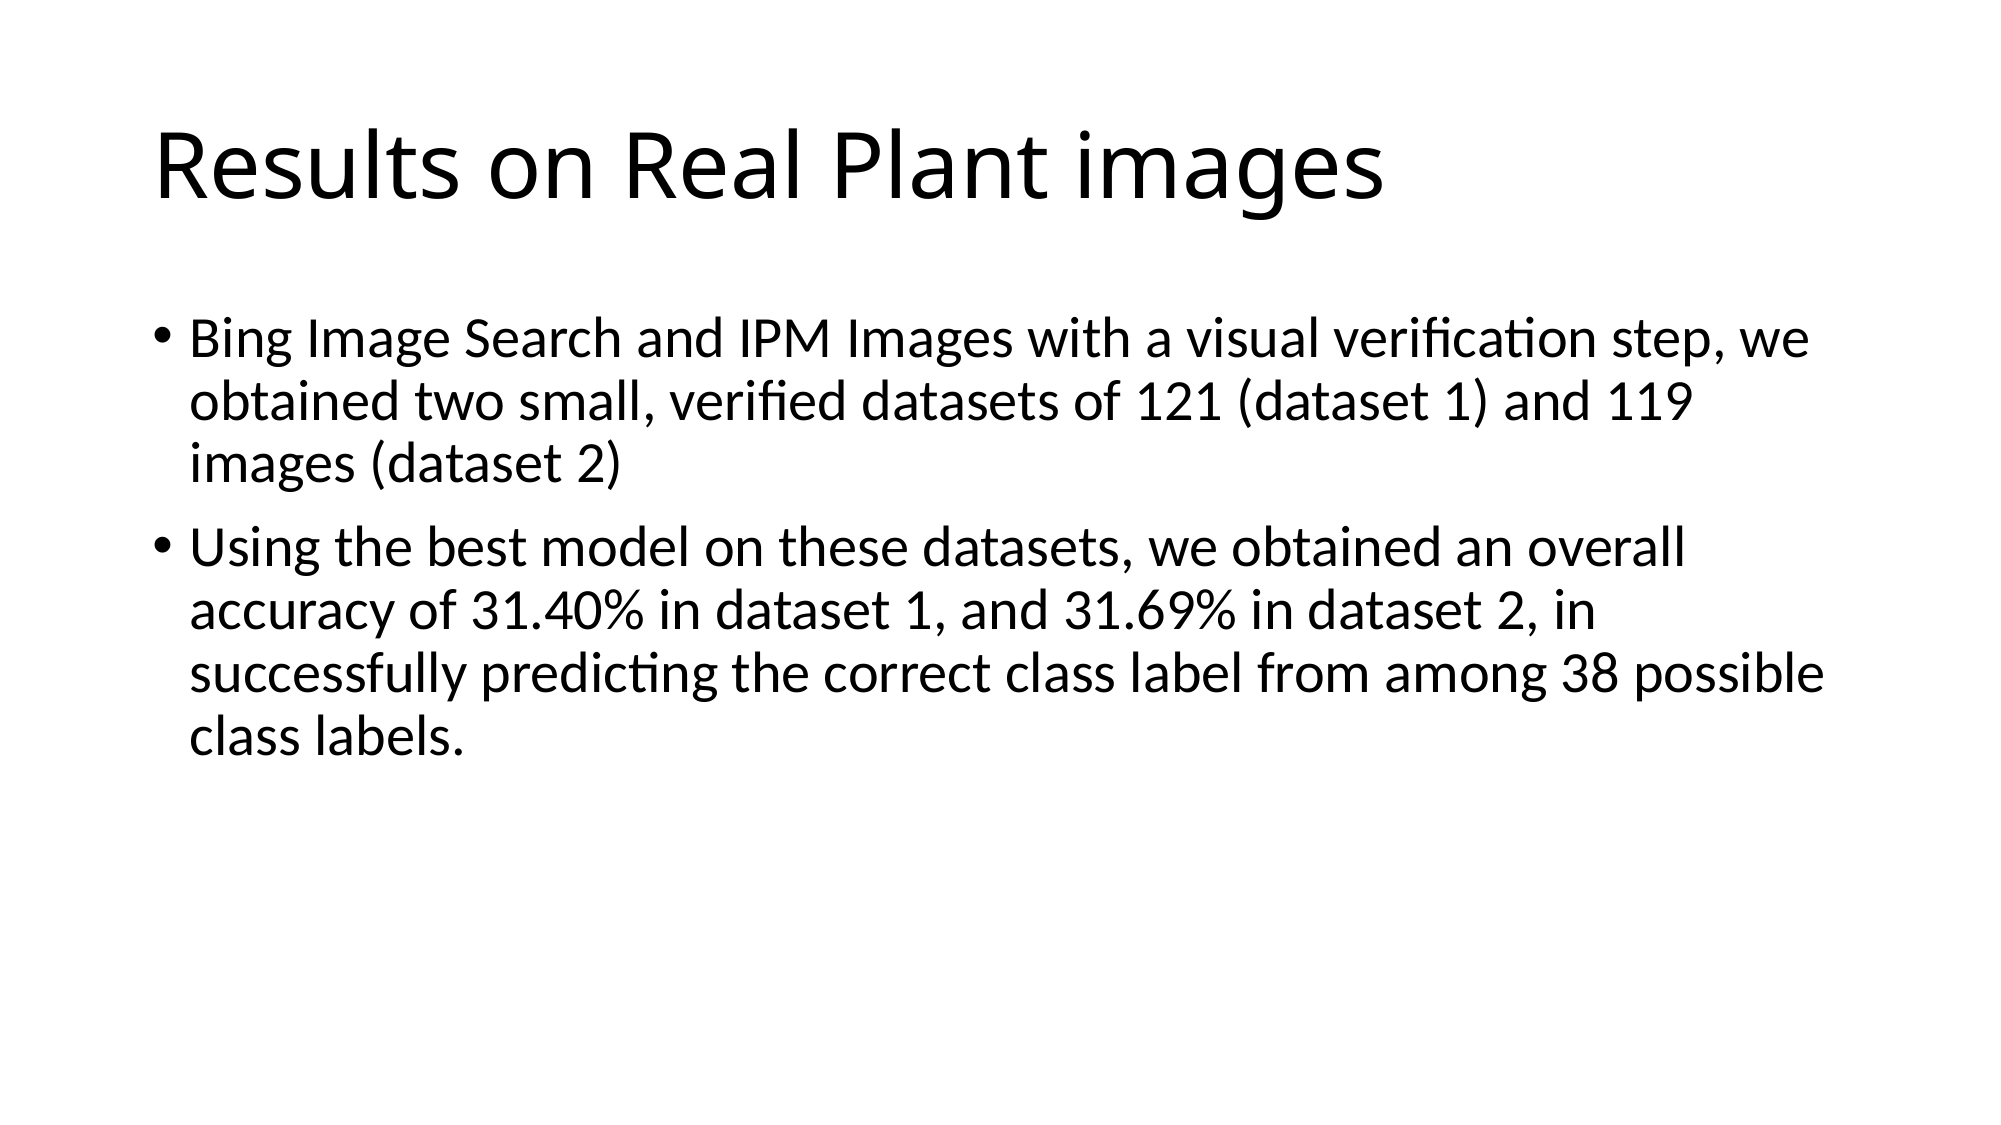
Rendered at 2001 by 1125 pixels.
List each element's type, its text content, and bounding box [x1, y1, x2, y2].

list Bing Image Search and IPM Images with a visual verification step, we obtained two small, verified datasets of 121 (dataset 1) and 119 images (dataset 2) Using the best model on these datasets, we obtained an overall accuracy of 31.40% in dataset 1, and 31.69% in dataset 2, in successfully predicting the correct class label from among 38 possible class labels. [137, 299, 1863, 1014]
title Results on Real Plant images [137, 59, 1863, 278]
